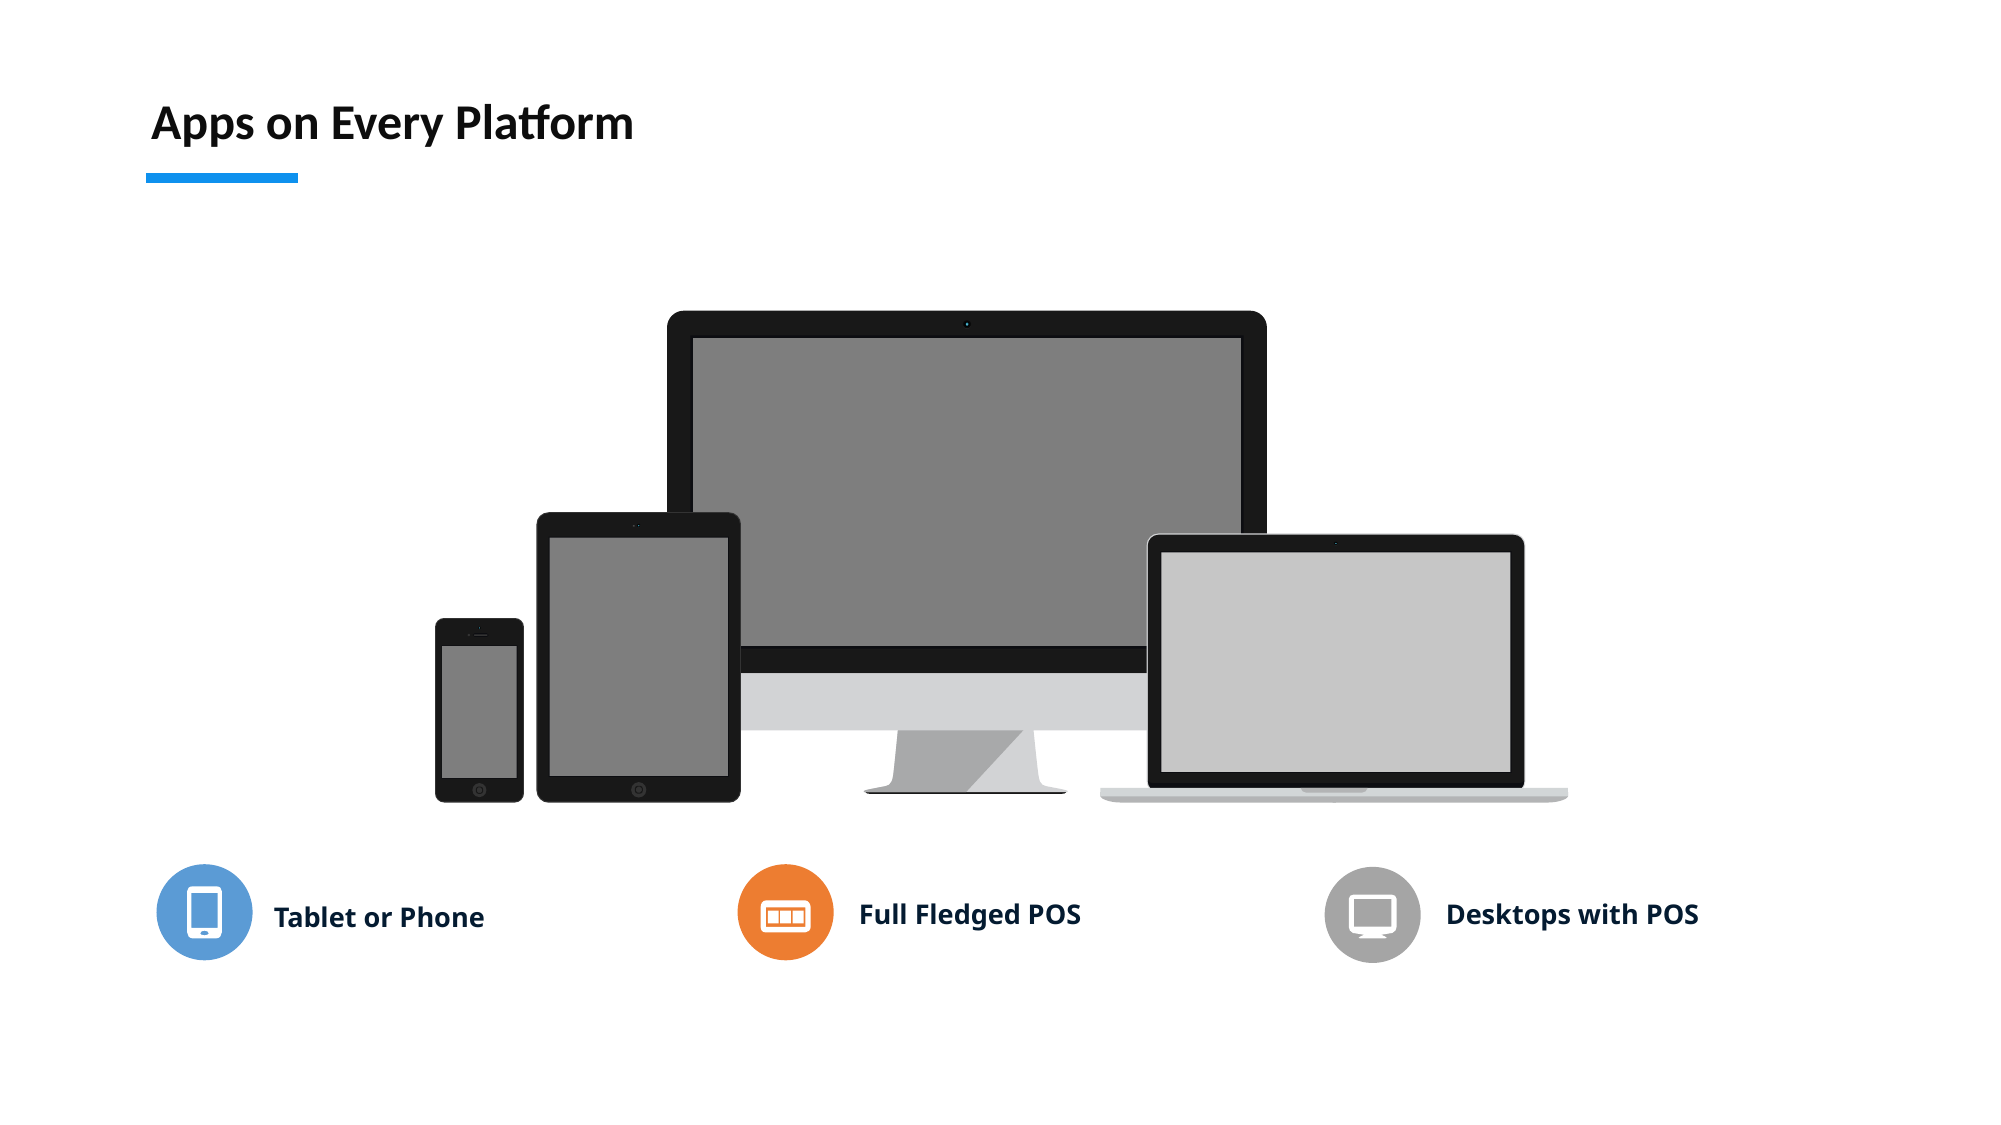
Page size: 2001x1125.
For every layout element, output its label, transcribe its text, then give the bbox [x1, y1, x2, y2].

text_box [156, 864, 672, 961]
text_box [1100, 533, 1569, 803]
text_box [666, 310, 1267, 794]
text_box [536, 512, 741, 803]
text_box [1324, 866, 1844, 963]
text_box Apps on Every Platform [136, 82, 1240, 157]
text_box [435, 617, 524, 803]
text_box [737, 864, 1257, 961]
